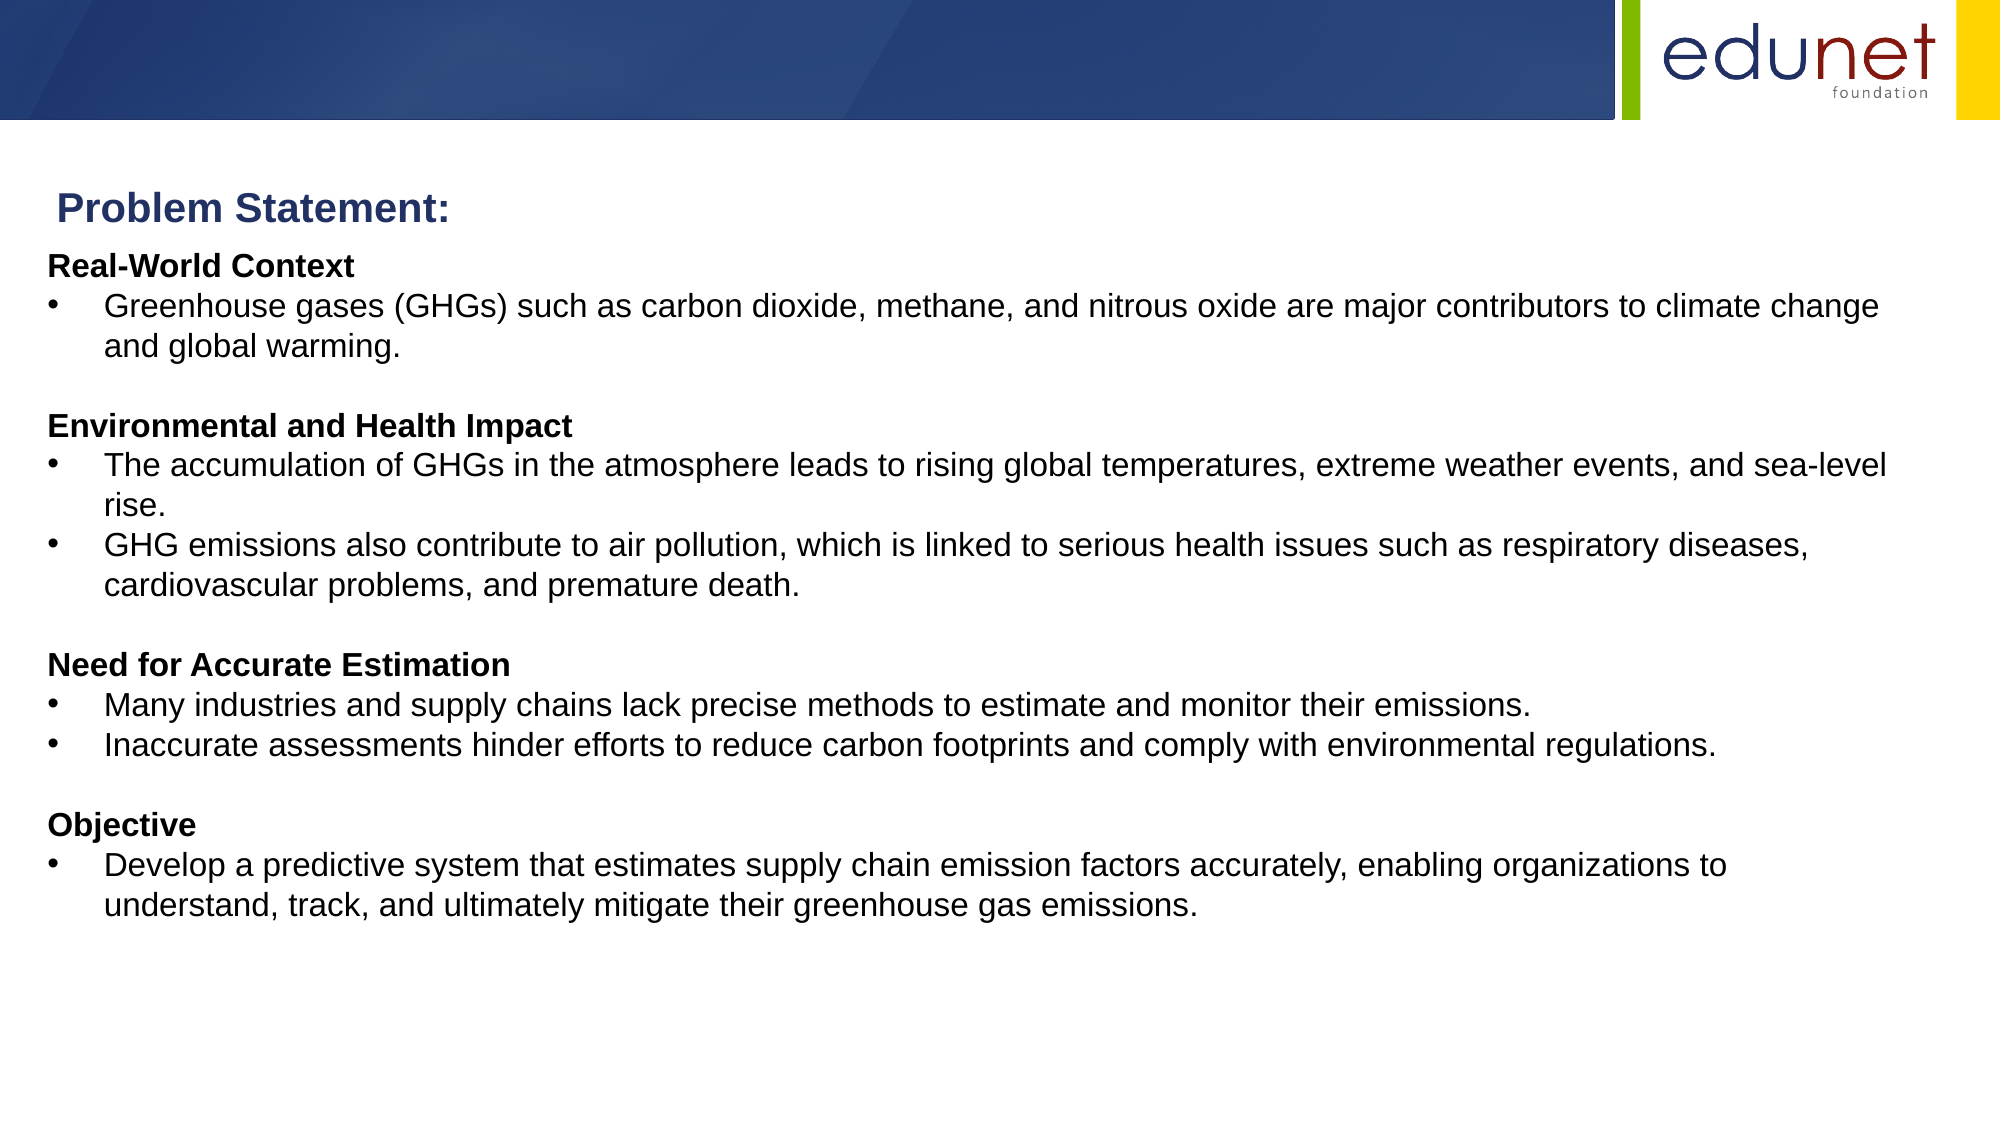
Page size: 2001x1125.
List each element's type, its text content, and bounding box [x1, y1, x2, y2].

text_box Real-World Context Greenhouse gases (GHGs) such as carbon dioxide, methane, and nitrous oxide are major contributors to climate change and global warming. Environmental and Health Impact The accumulation of GHGs in the atmosphere leads to rising global temperatures, extreme weather events, and sea-level rise. GHG emissions also contribute to air pollution, which is linked to serious health issues such as respiratory diseases, cardiovascular problems, and premature death. Need for Accurate Estimation Many industries and supply chains lack precise methods to estimate and monitor their emissions. Inaccurate assessments hinder efforts to reduce carbon footprints and comply with environmental regulations. Objective Develop a predictive system that estimates supply chain emission factors accurately, enabling organizations to understand, track, and ultimately mitigate their greenhouse gas emissions. [32, 236, 1928, 931]
picture [1652, 12, 1948, 108]
text_box Problem Statement: [41, 172, 1043, 236]
